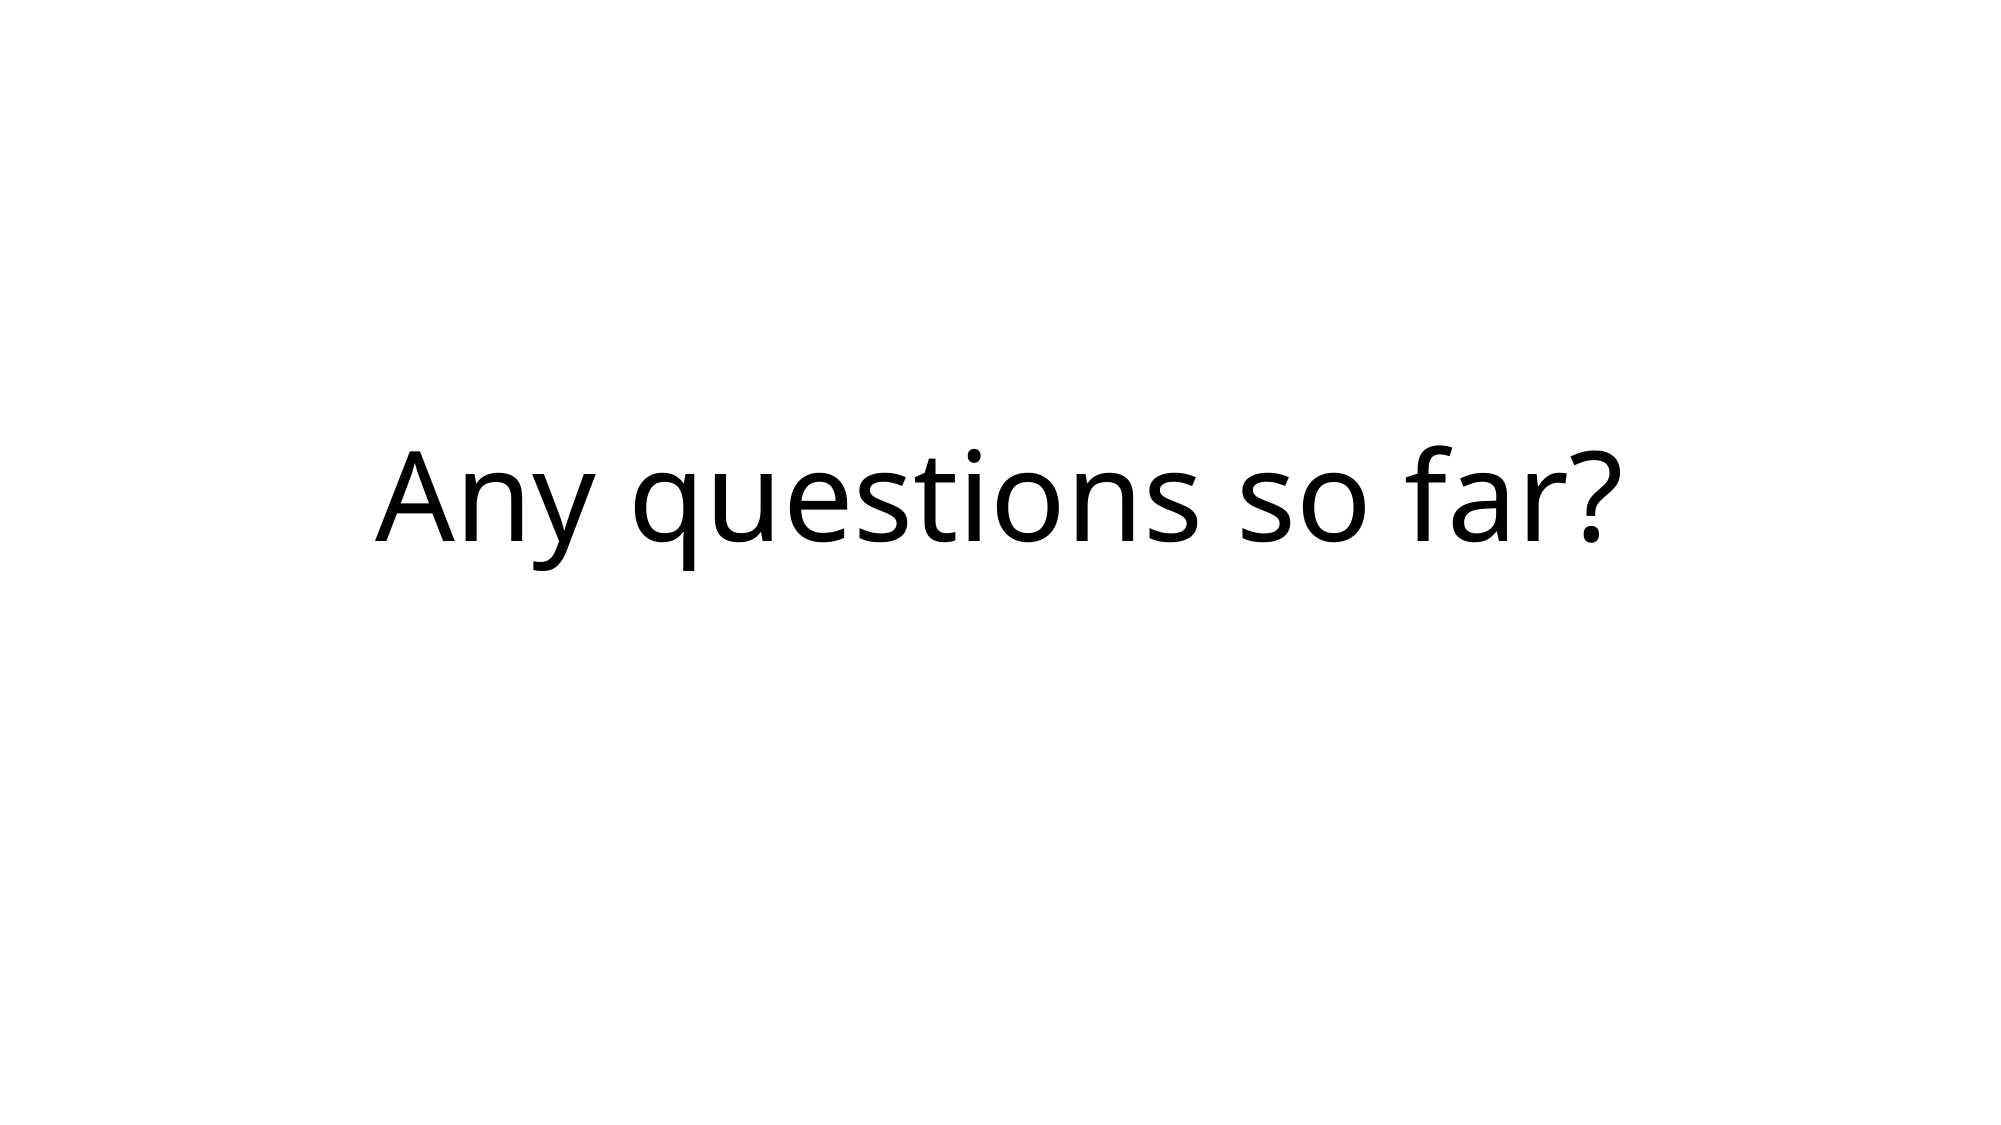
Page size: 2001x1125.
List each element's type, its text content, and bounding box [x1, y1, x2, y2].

title Any questions so far? [249, 184, 1750, 576]
